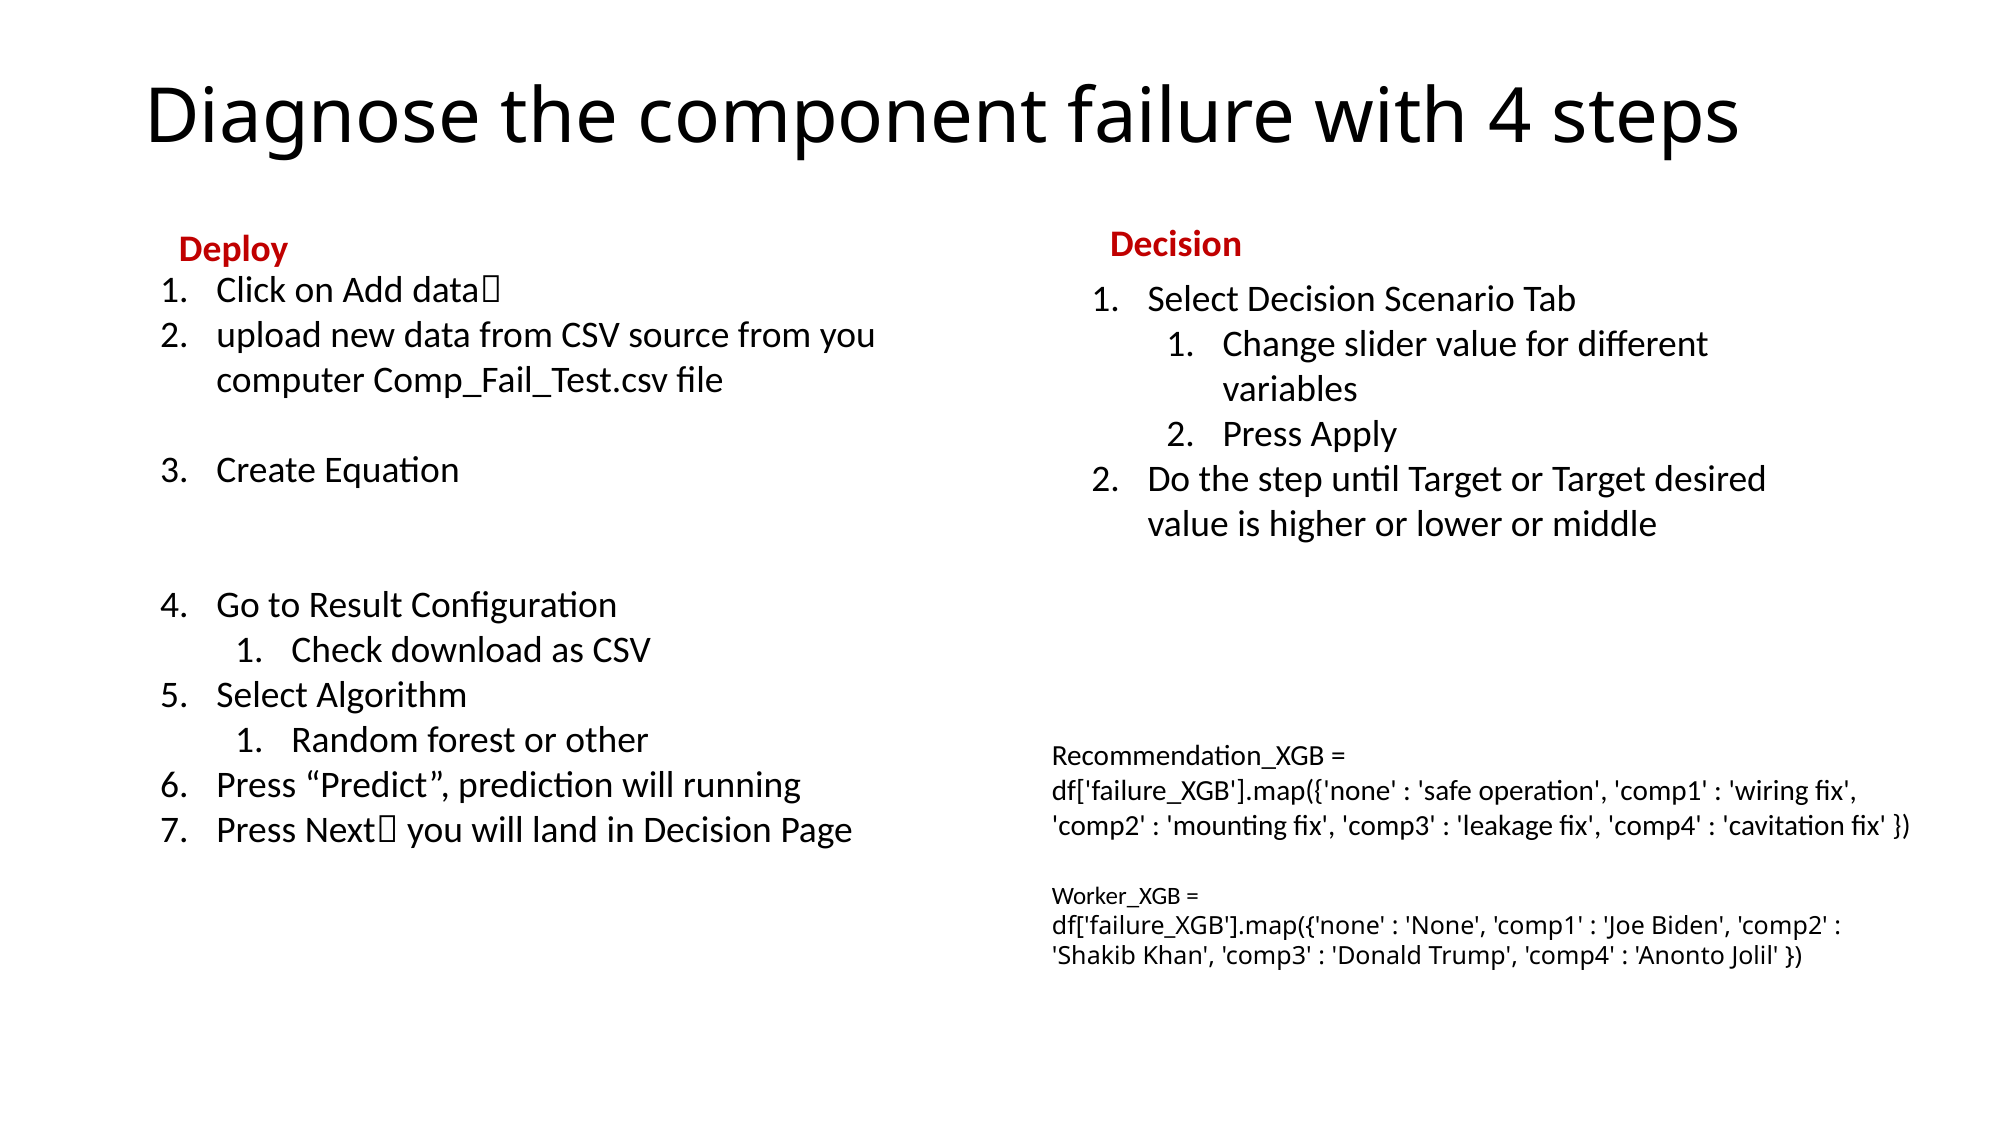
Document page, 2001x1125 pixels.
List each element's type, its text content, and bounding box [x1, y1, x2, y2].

text_box Recommendation_XGB = df['failure_XGB'].map({'none' : 'safe operation', 'comp1' : 'wiring fix', 'comp2' : 'mounting fix', 'comp3' : 'leakage fix', 'comp4' : 'cavitation fix' }) [1037, 729, 1942, 849]
text_box Worker_XGB = df['failure_XGB'].map({'none' : 'None', 'comp1' : 'Joe Biden', 'comp2' : 'Shakib Khan', 'comp3' : 'Donald Trump', 'comp4' : 'Anonto Jolil' }) [1037, 871, 1942, 977]
text_box Select Decision Scenario Tab Change slider value for different variables Press Apply Do the step until Target or Target desired value is higher or lower or middle [1076, 266, 1836, 552]
text_box Deploy [164, 216, 387, 277]
text_box Decision [1095, 211, 1318, 272]
text_box Diagnose the component failure with 4 steps [129, 32, 1855, 204]
text_box Click on Add data upload new data from CSV source from you computer Comp_Fail_Test.csv file Create Equation Go to Result Configuration Check download as CSV Select Algorithm Random forest or other Press “Predict”, prediction will running Press Next you will land in Decision Page [145, 257, 944, 858]
